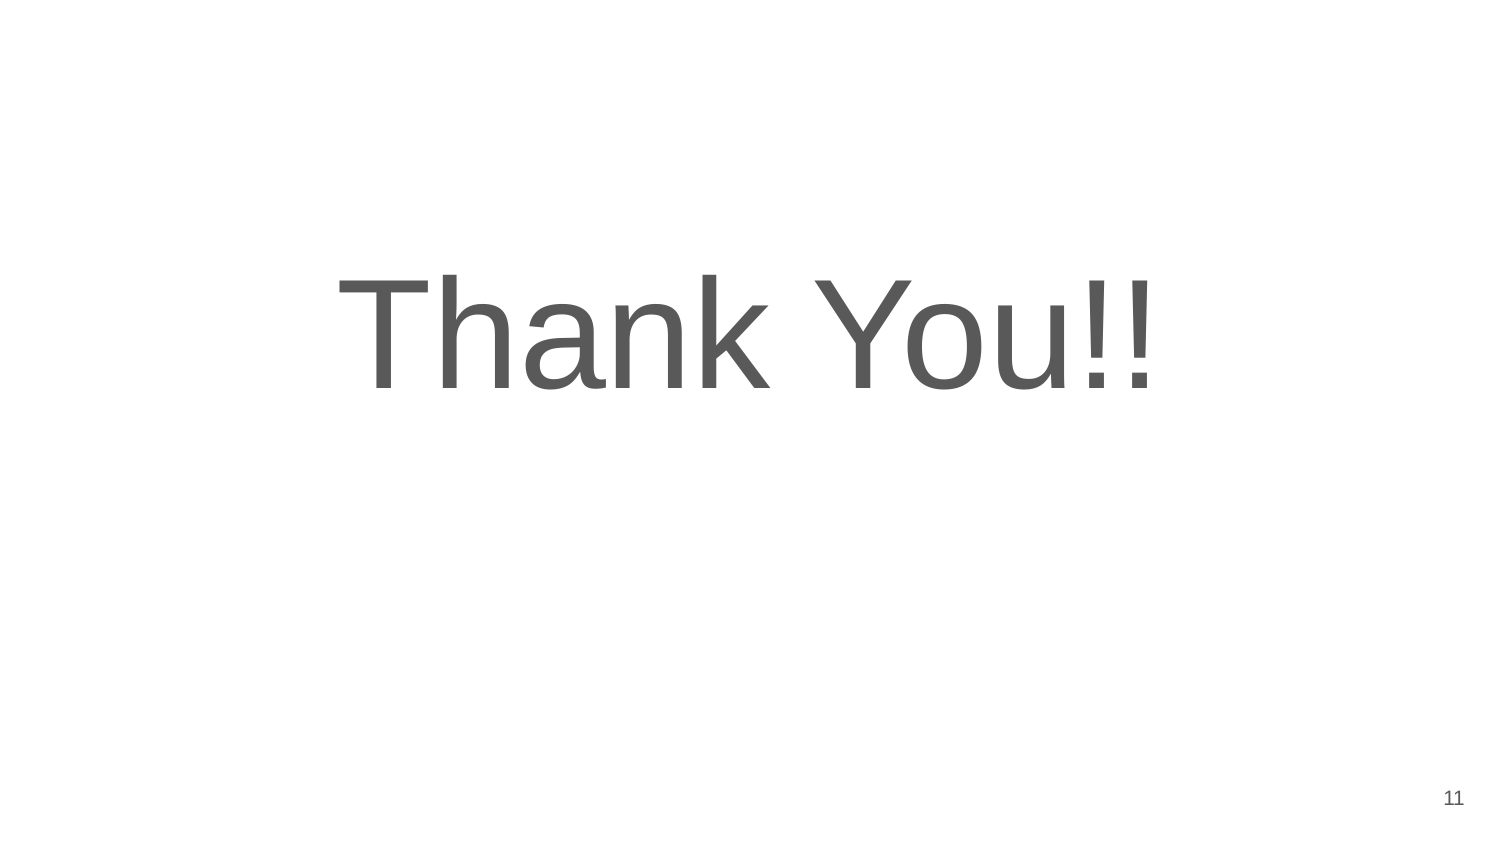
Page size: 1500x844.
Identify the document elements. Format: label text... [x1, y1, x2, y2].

list Thank You!! [51, 189, 1449, 750]
slide_number ‹#› [1389, 764, 1480, 830]
